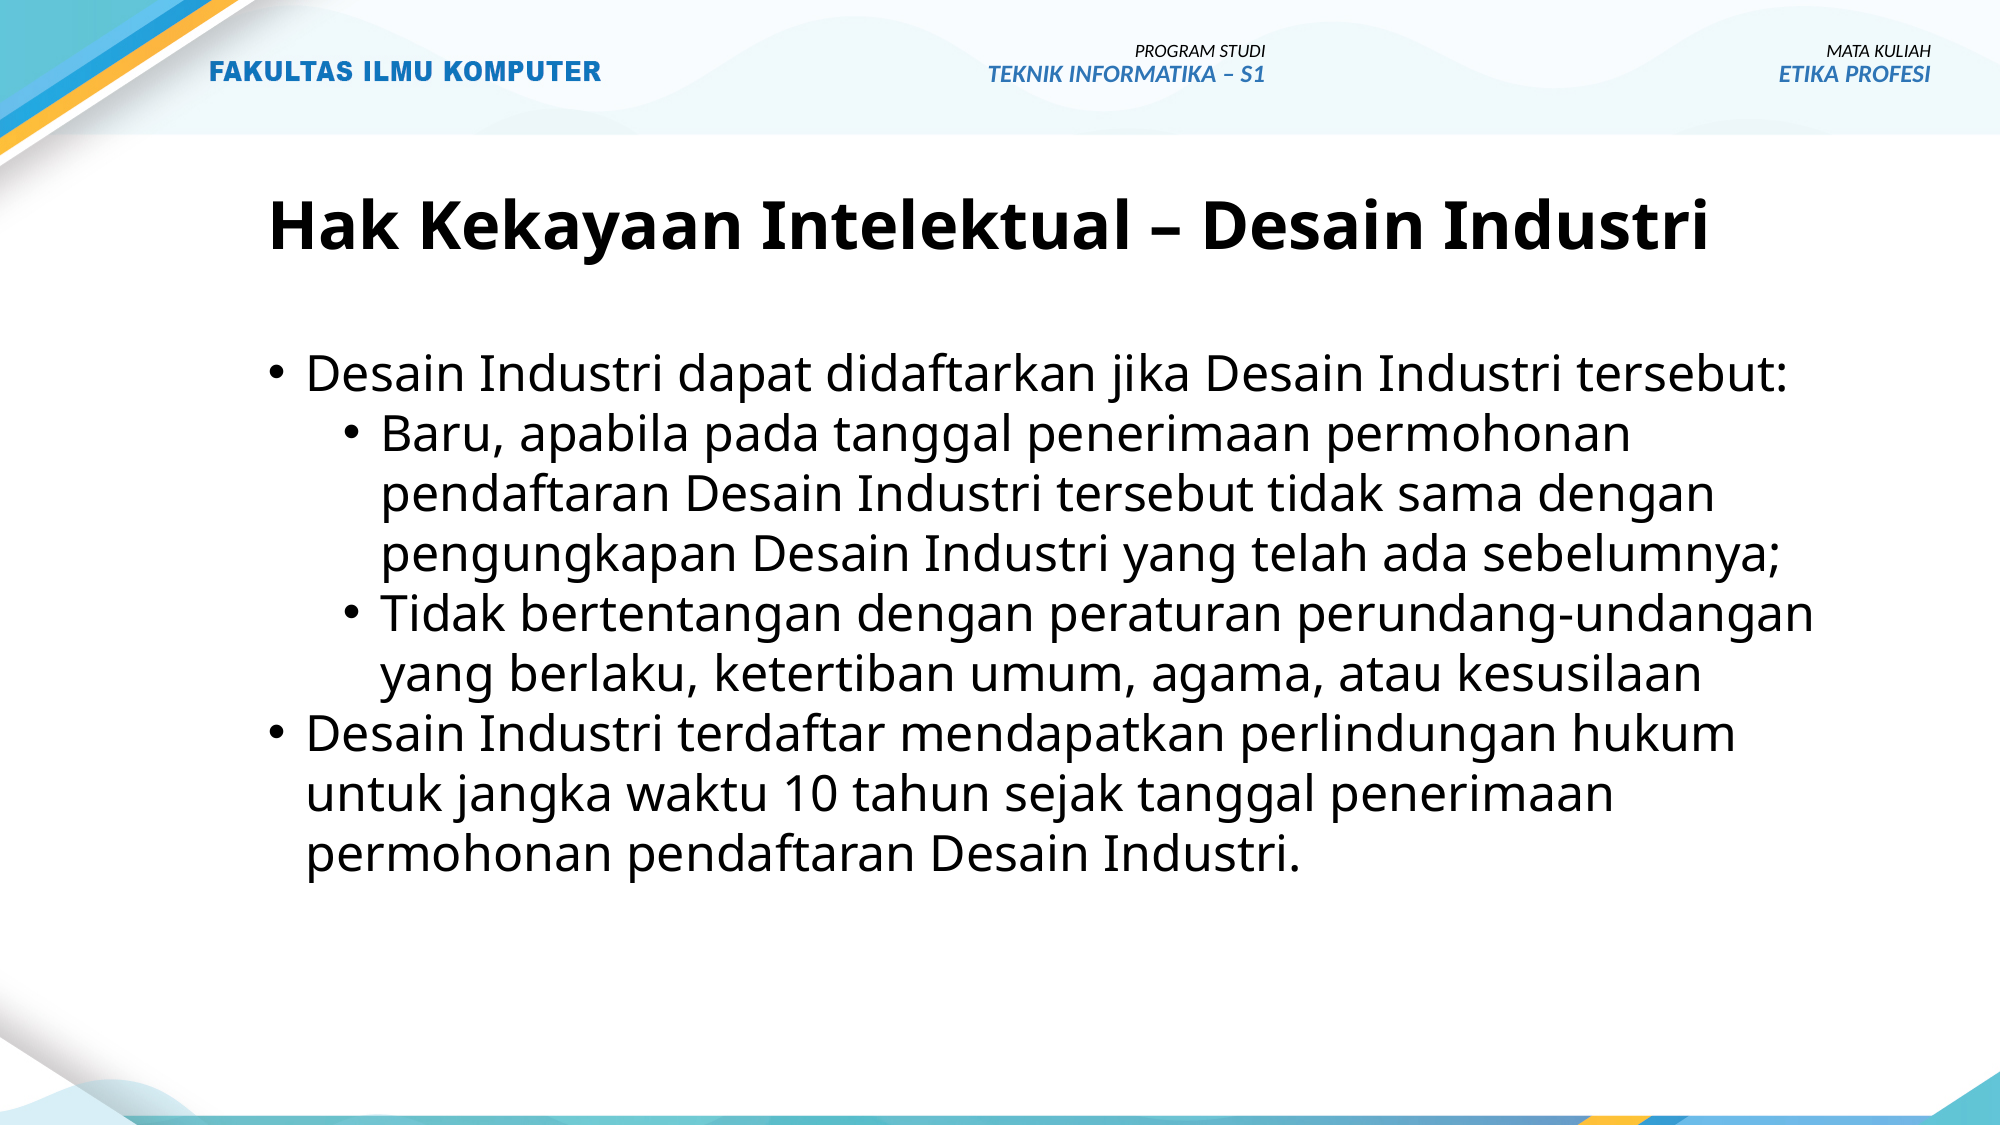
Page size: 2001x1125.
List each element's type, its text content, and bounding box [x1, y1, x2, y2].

text_box Hak Kekayaan Intelektual – Desain Industri [252, 161, 1852, 294]
list Desain Industri dapat didaftarkan jika Desain Industri tersebut: Baru, apabila pada tanggal penerimaan permohonan pendaftaran Desain Industri tersebut tidak sama dengan pengungkapan Desain Industri yang telah ada sebelumnya; Tidak bertentangan dengan peraturan perundang-undangan yang berlaku, ketertiban umum, agama, atau kesusilaan Desain Industri terdaftar mendapatkan perlindungan hukum untuk jangka waktu 10 tahun sejak tanggal penerimaan permohonan pendaftaran Desain Industri. [252, 333, 1852, 822]
text_box MATA KULIAH ETIKA PROFESI [1569, 33, 1946, 118]
text_box PROGRAM STUDI TEKNIK INFORMATIKA – S1 [904, 33, 1281, 118]
picture [0, 0, 2000, 1125]
